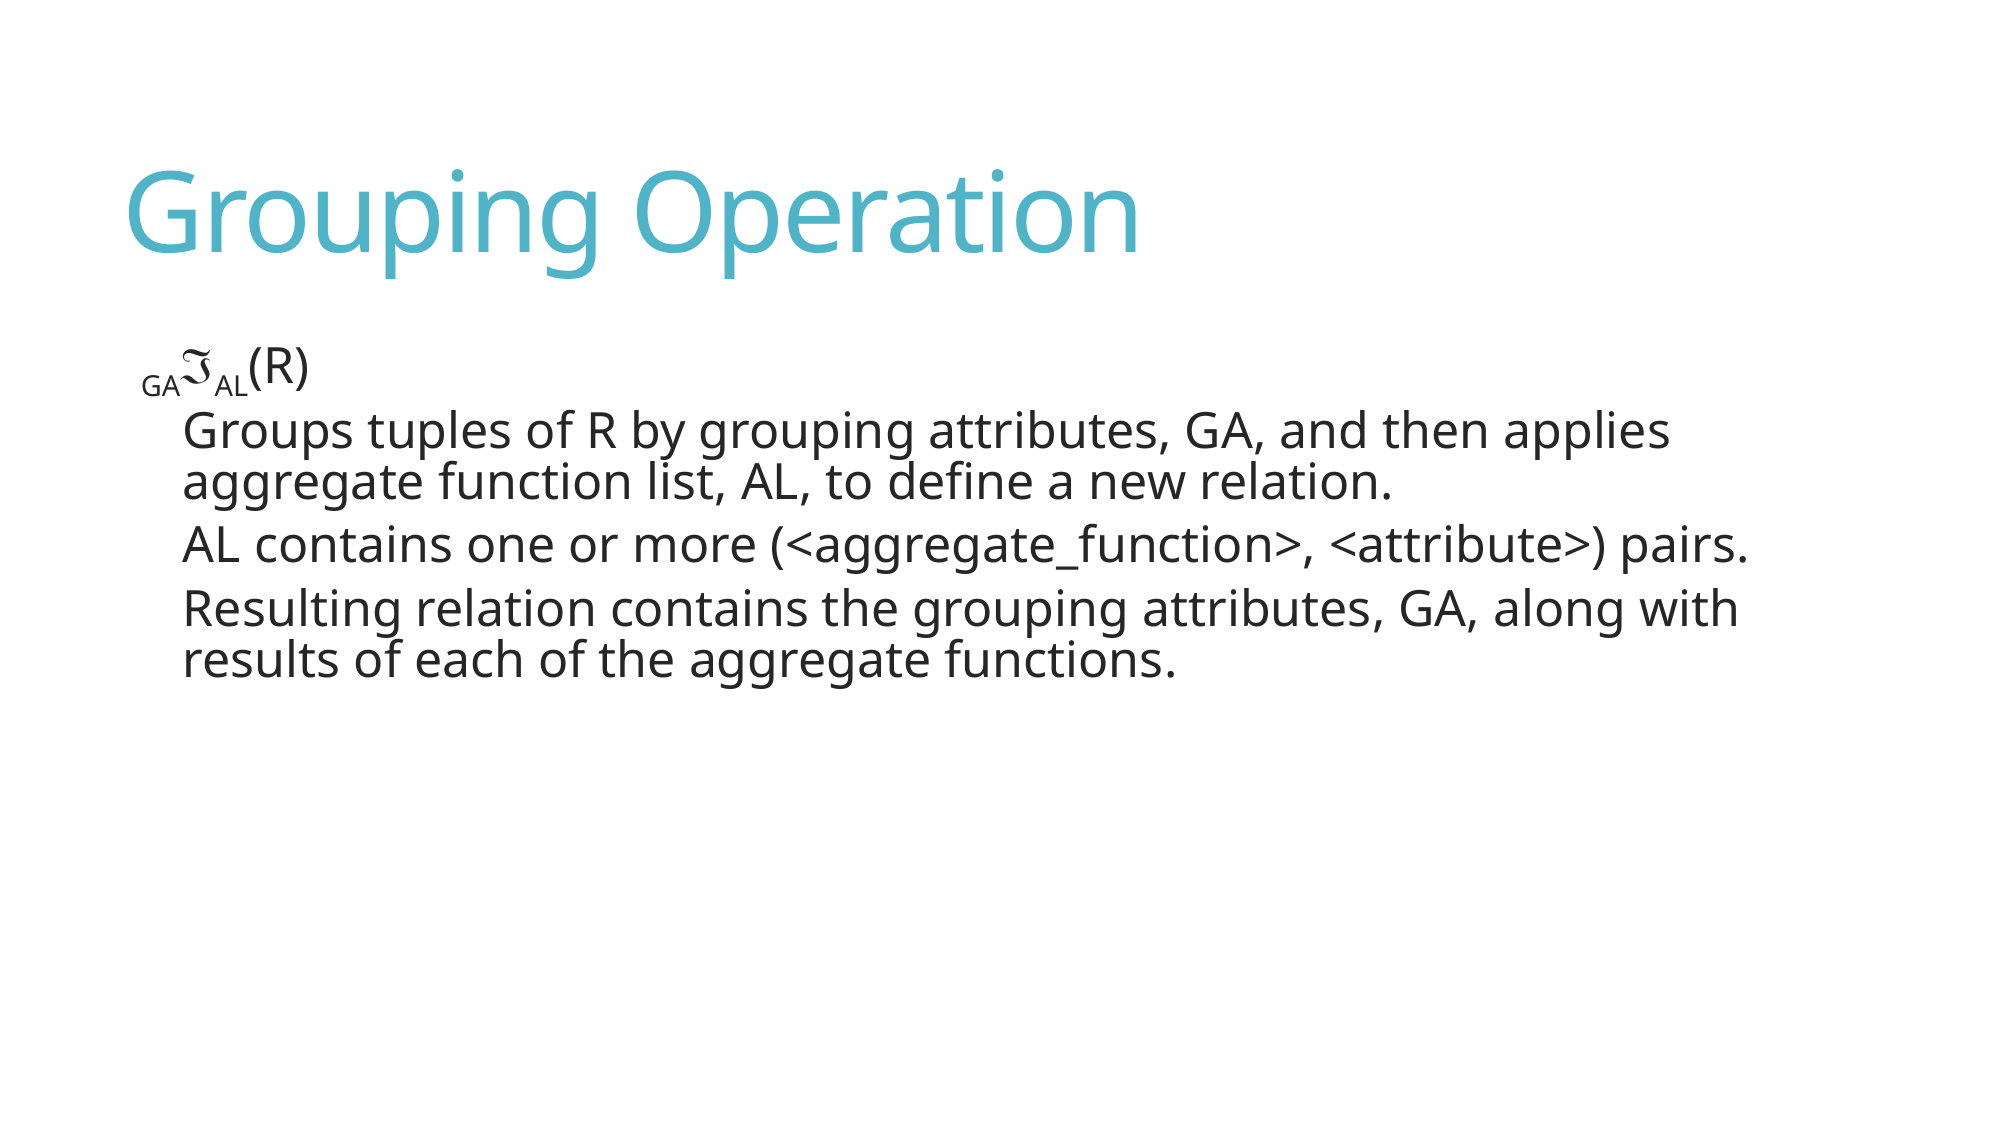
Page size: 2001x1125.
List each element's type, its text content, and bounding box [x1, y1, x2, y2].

title Grouping Operation [107, 81, 1875, 354]
list GAAL(R) Groups tuples of R by grouping attributes, GA, and then applies aggregate function list, AL, to define a new relation. AL contains one or more (<aggregate_function>, <attribute>) pairs. Resulting relation contains the grouping attributes, GA, along with results of each of the aggregate functions. [111, 329, 1876, 948]
